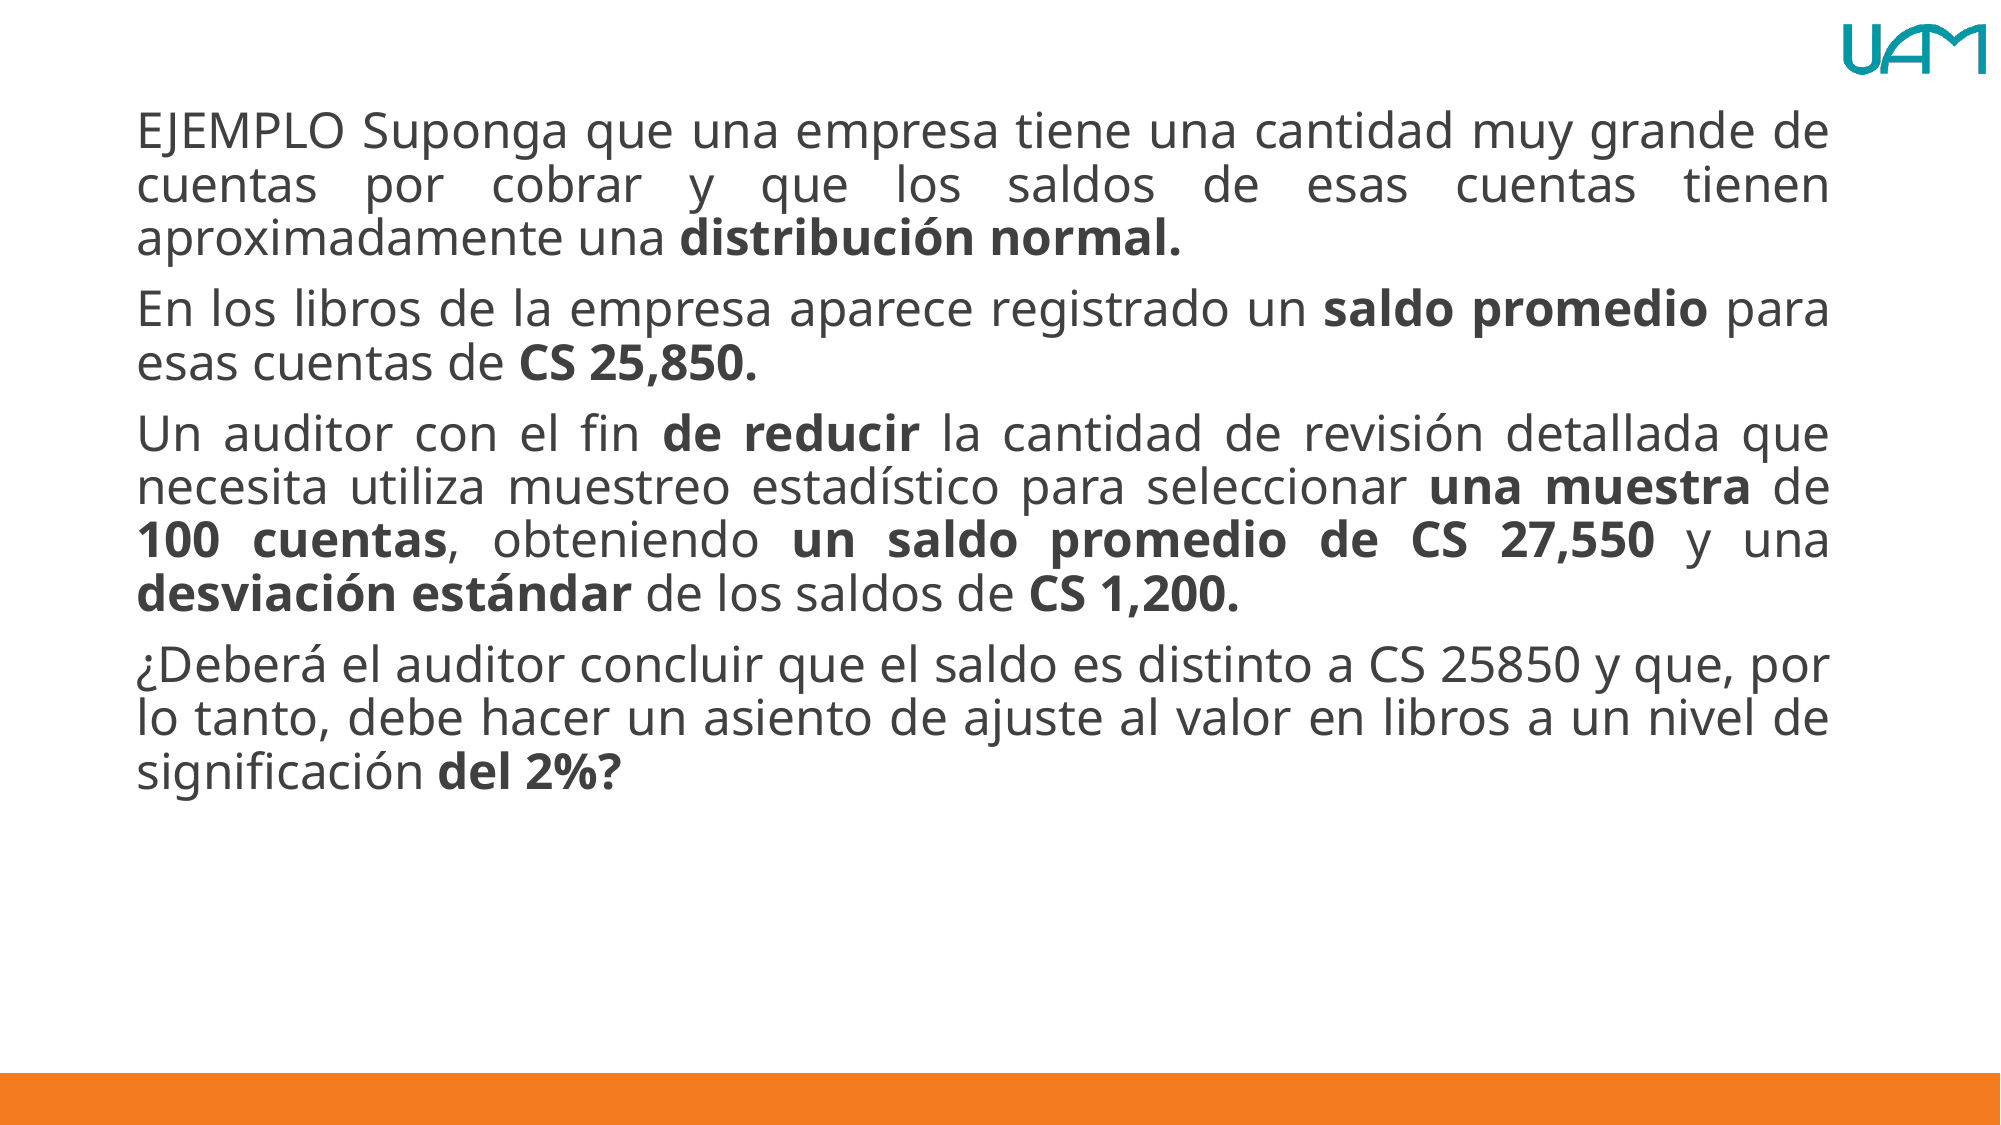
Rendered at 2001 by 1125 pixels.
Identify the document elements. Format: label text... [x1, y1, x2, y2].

picture [1829, 1, 2000, 97]
list EJEMPLO Suponga que una empresa tiene una cantidad muy grande de cuentas por cobrar y que los saldos de esas cuentas tienen aproximadamente una distribución normal. En los libros de la empresa aparece registrado un saldo promedio para esas cuentas de CS 25,850. Un auditor con el fin de reducir la cantidad de revisión detallada que necesita utiliza muestreo estadístico para seleccionar una muestra de 100 cuentas, obteniendo un saldo promedio de CS 27,550 y una desviación estándar de los saldos de CS 1,200. ¿Deberá el auditor concluir que el saldo es distinto a CS 25850 y que, por lo tanto, debe hacer un asiento de ajuste al valor en libros a un nivel de significación del 2%? [121, 98, 1847, 813]
